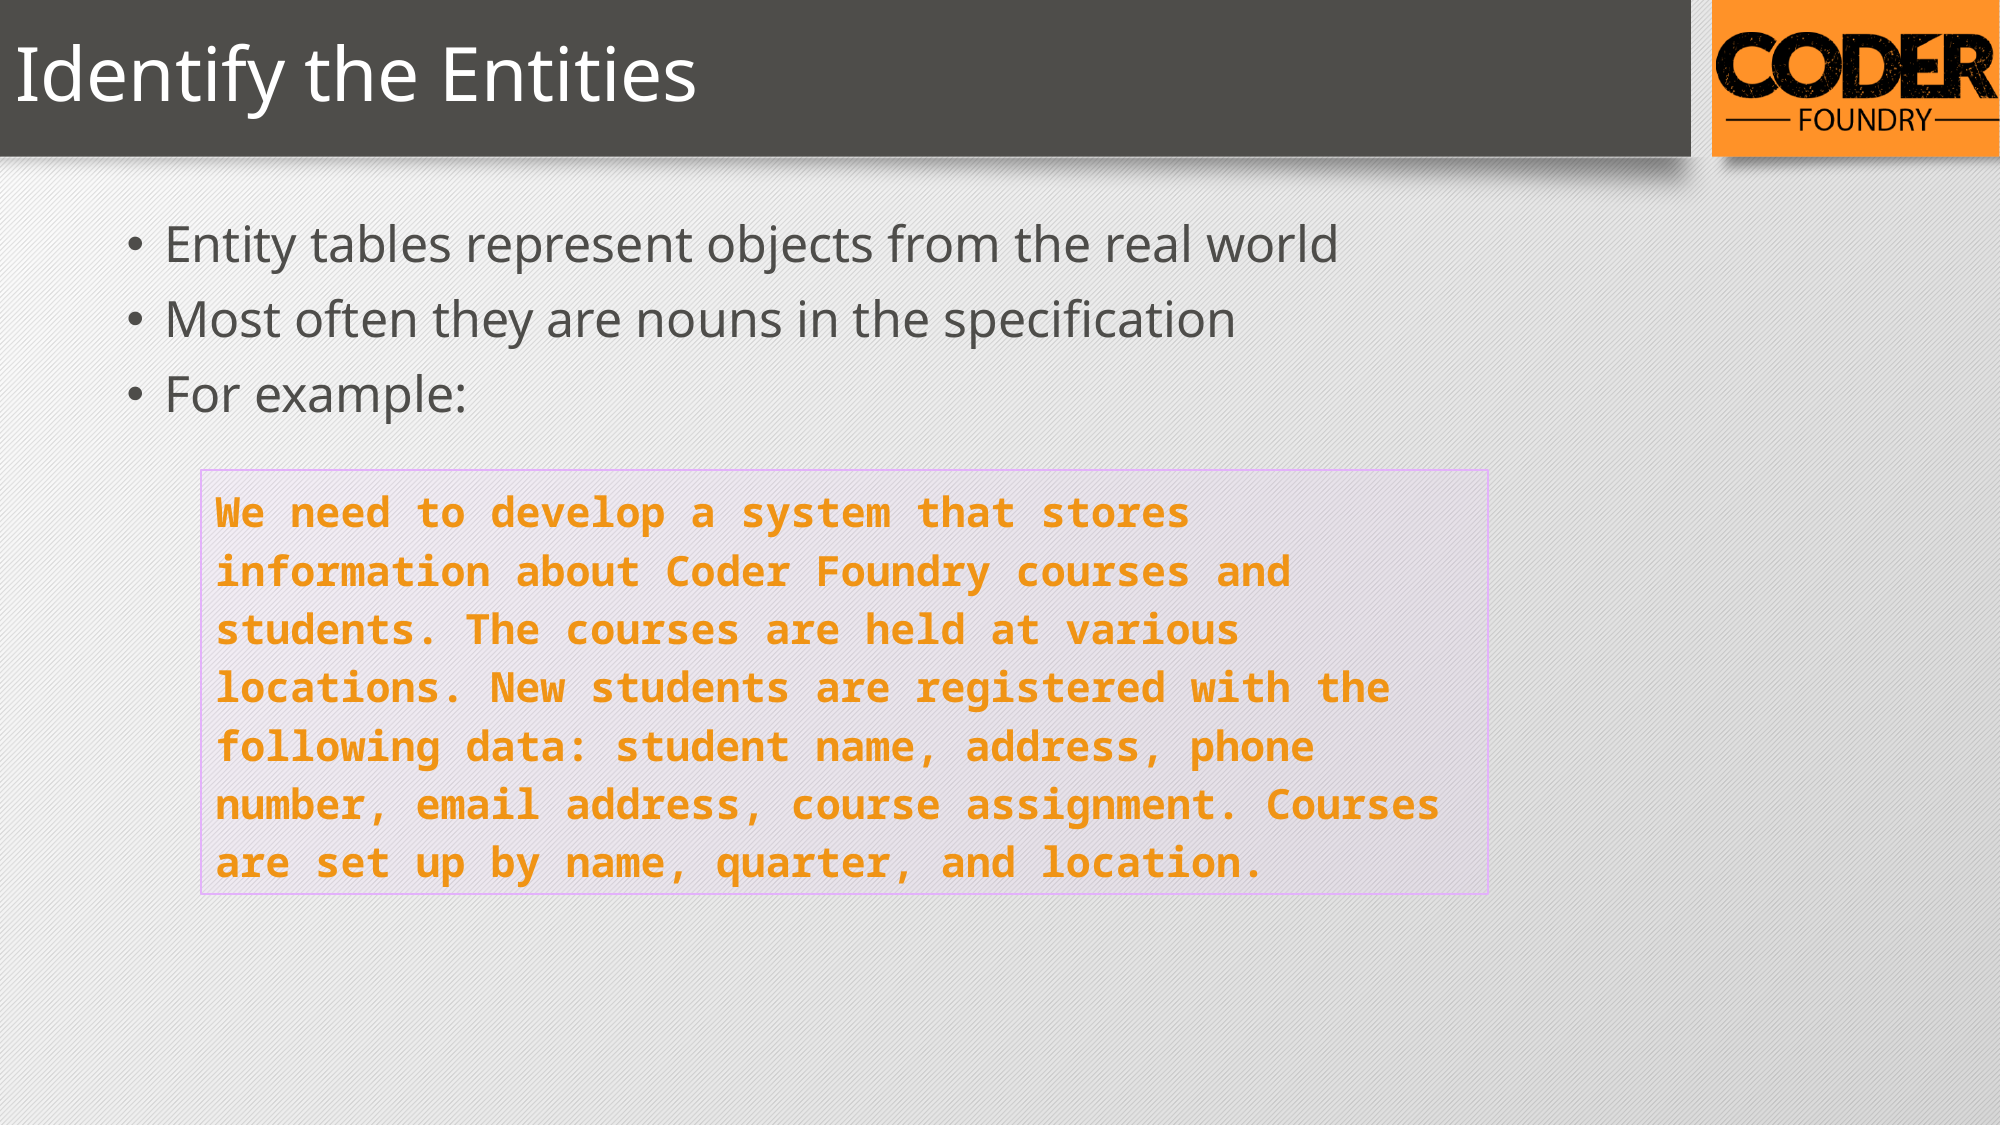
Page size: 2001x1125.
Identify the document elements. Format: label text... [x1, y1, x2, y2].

picture [0, 0, 2000, 211]
text_box We need to develop a system that stores information about Coder Foundry courses and students. The courses are held at various locations. New students are registered with the following data: student name, address, phone number, email address, course assignment. Courses are set up by name, quarter, and location. [200, 470, 1489, 894]
list Entity tables represent objects from the real world Most often they are nouns in the specification For example: [111, 211, 1689, 1035]
title Identify the Entities [0, 0, 1689, 157]
